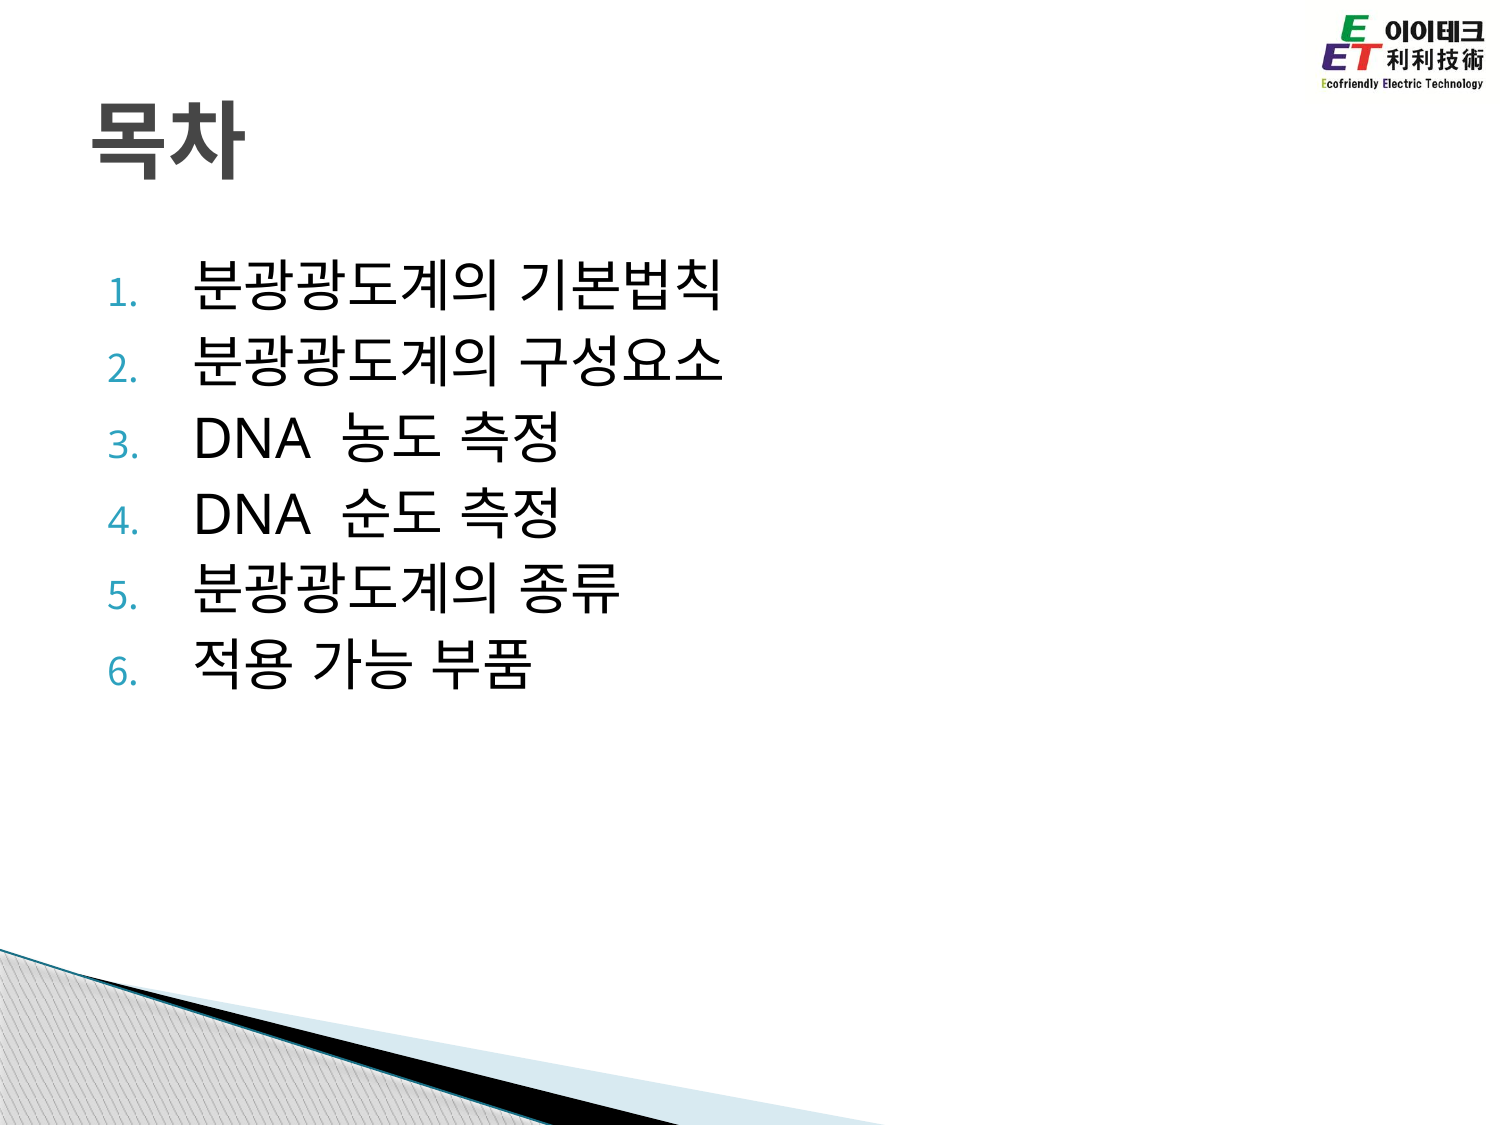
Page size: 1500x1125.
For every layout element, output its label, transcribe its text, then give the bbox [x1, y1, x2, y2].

title 목차 [75, 45, 1425, 233]
list 분광광도계의 기본법칙 분광광도계의 구성요소 DNA 농도 측정 DNA 순도 측정 분광광도계의 종류 적용 가능 부품 [75, 243, 1425, 986]
picture [1305, 0, 1500, 105]
